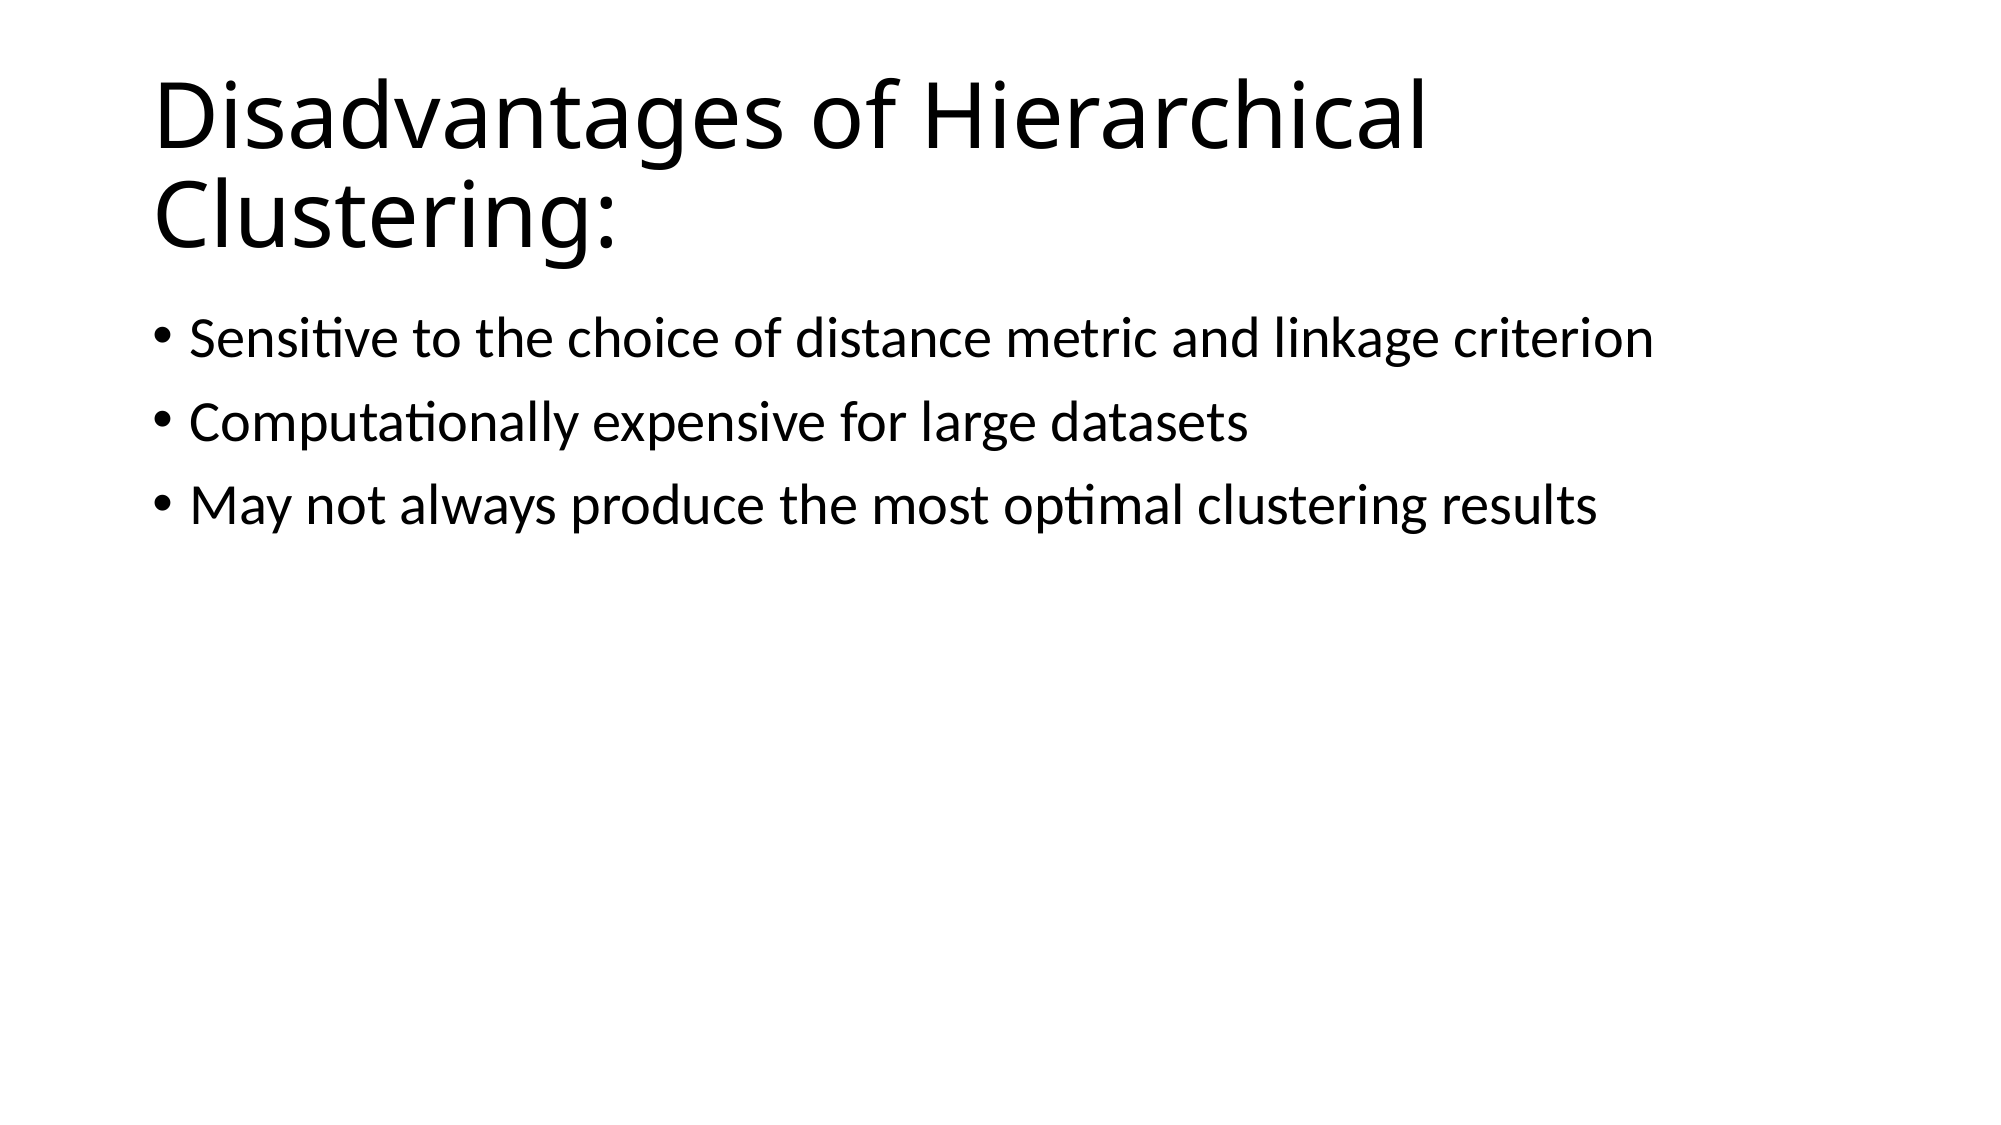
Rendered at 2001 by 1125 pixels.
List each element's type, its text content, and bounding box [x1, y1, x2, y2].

list Sensitive to the choice of distance metric and linkage criterion Computationally expensive for large datasets May not always produce the most optimal clustering results [137, 299, 1863, 1014]
title Disadvantages of Hierarchical Clustering: [137, 59, 1863, 278]
